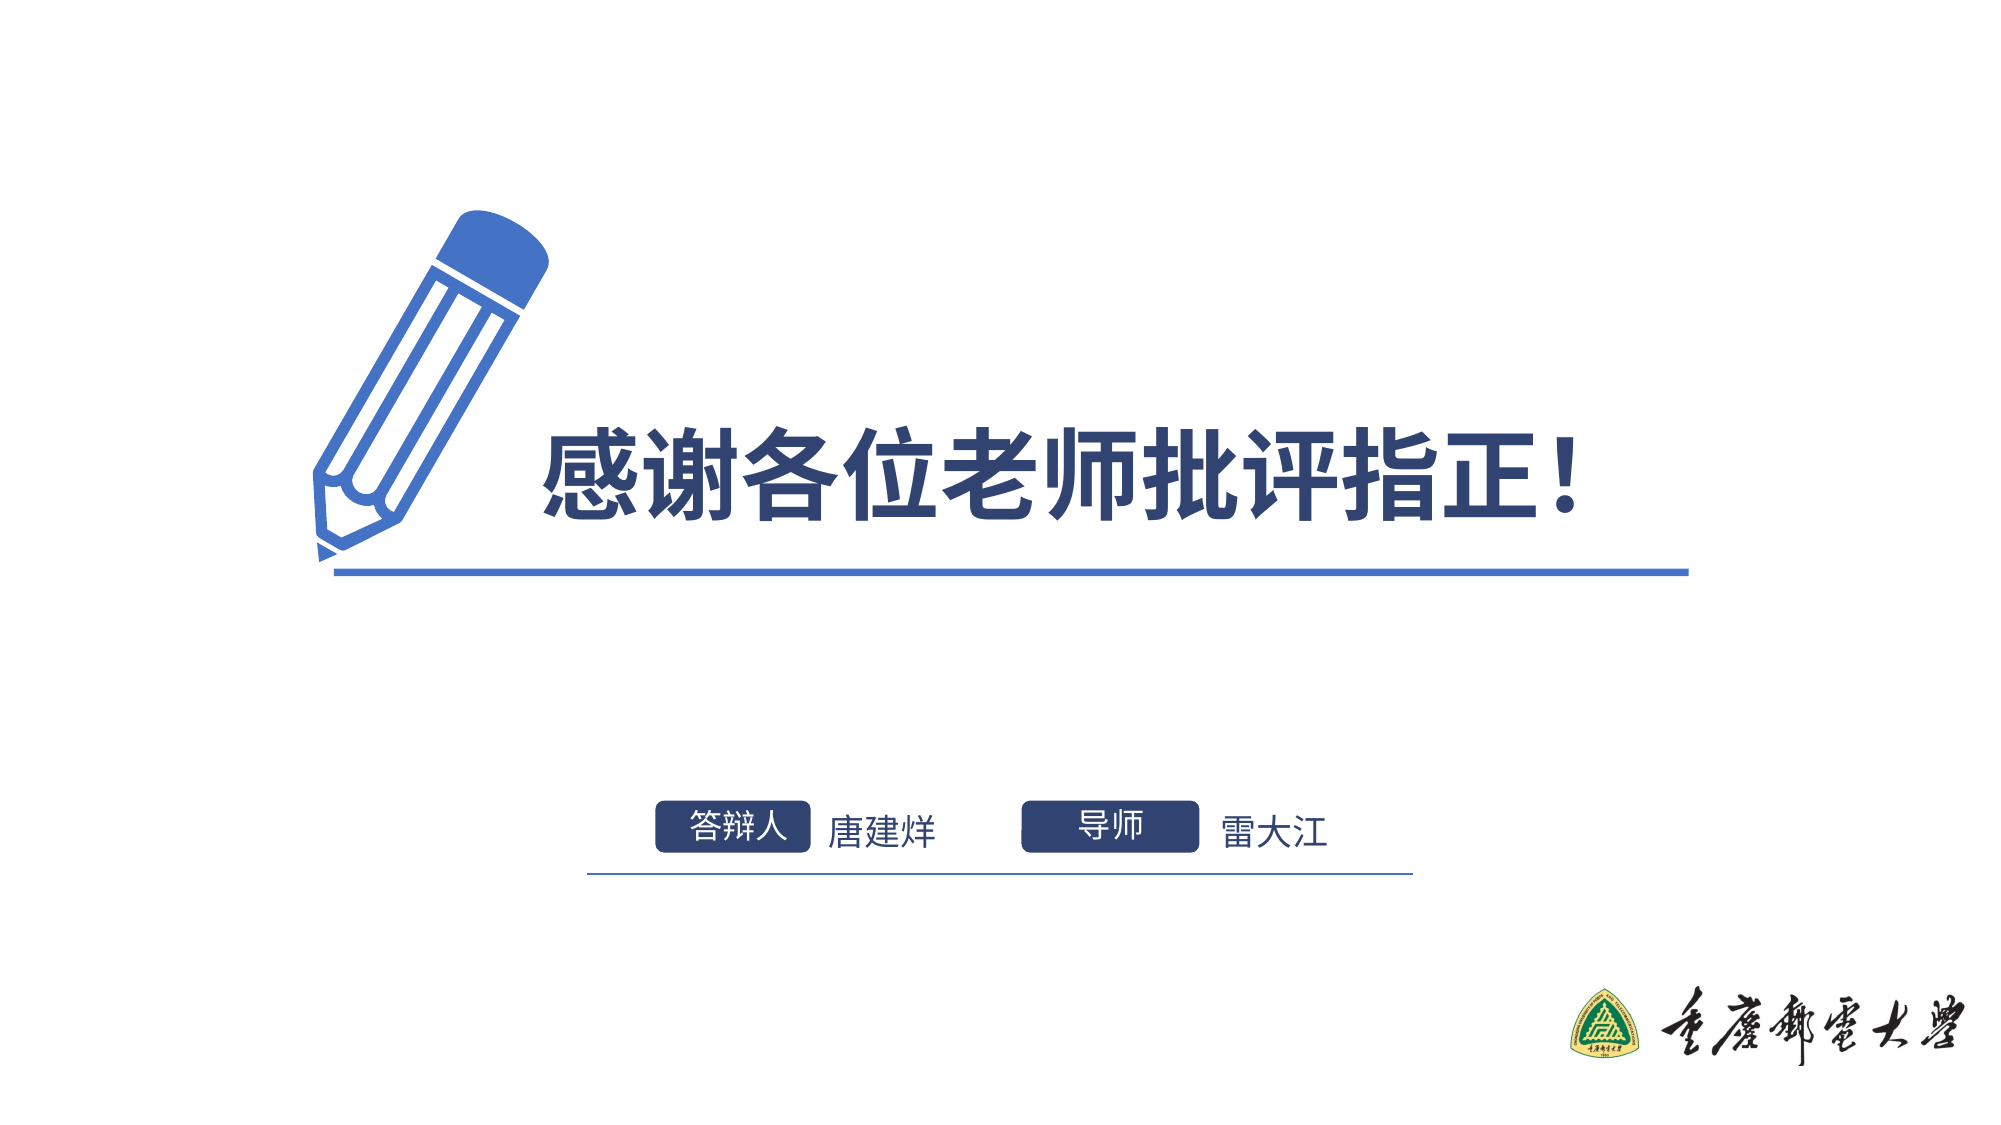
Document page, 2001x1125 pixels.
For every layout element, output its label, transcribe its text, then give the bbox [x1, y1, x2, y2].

picture [1568, 983, 1967, 1066]
text_box [333, 568, 1689, 577]
text_box 感谢各位老师批评指正！ [564, 404, 1656, 540]
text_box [655, 788, 1345, 856]
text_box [312, 189, 564, 563]
